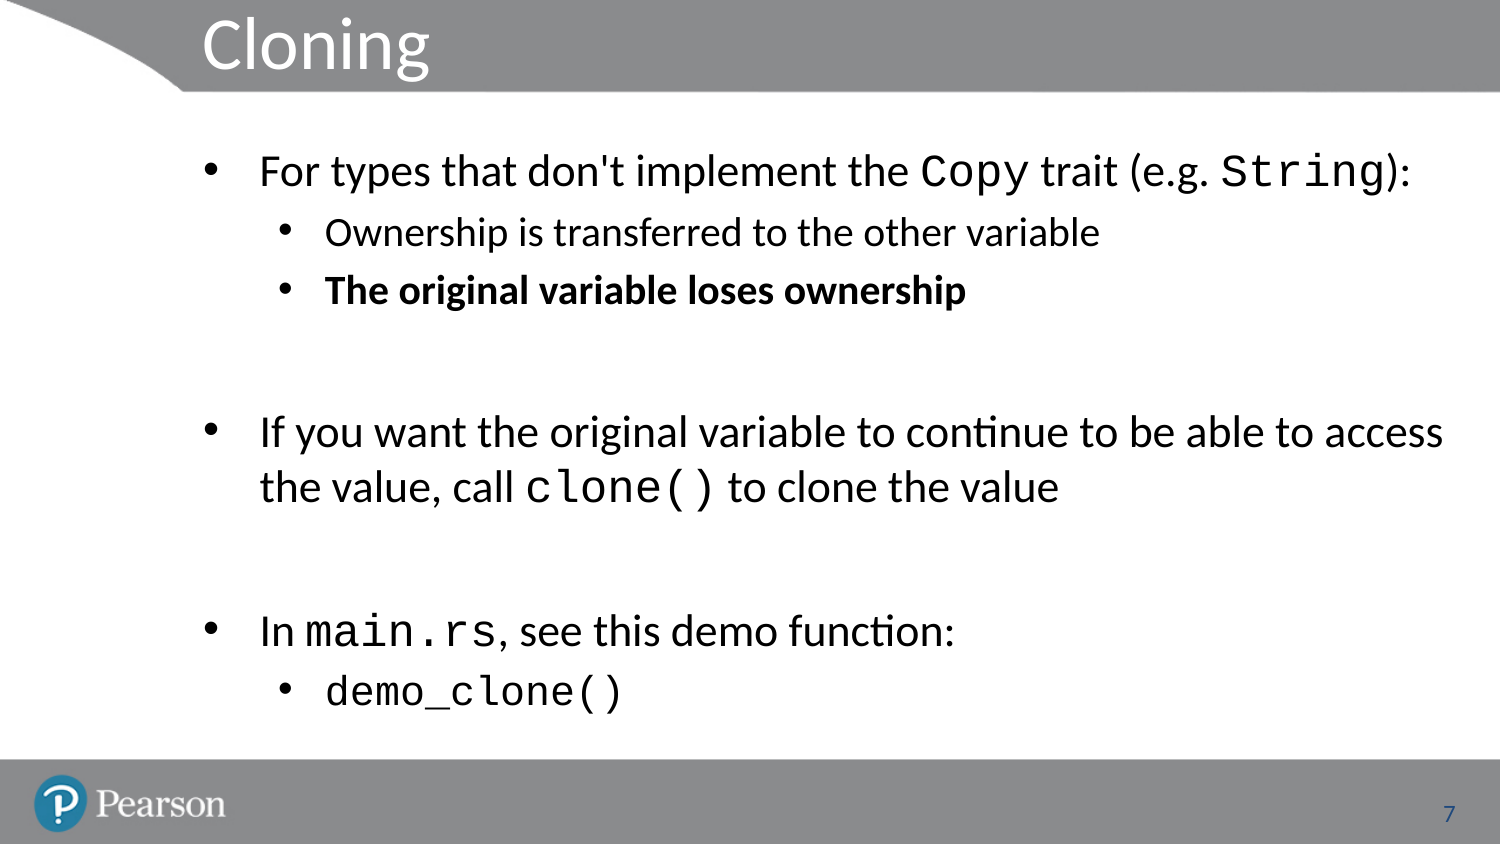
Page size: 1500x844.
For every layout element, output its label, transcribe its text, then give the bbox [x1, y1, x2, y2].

text_box 7 [1406, 759, 1493, 835]
title Cloning [187, 0, 1426, 79]
list For types that don't implement the Copy trait (e.g. String): Ownership is transferred to the other variable The original variable loses ownership If you want the original variable to continue to be able to access the value, call clone() to clone the value In main.rs, see this demo function: demo_clone() [188, 133, 1481, 716]
picture [0, 0, 1500, 844]
